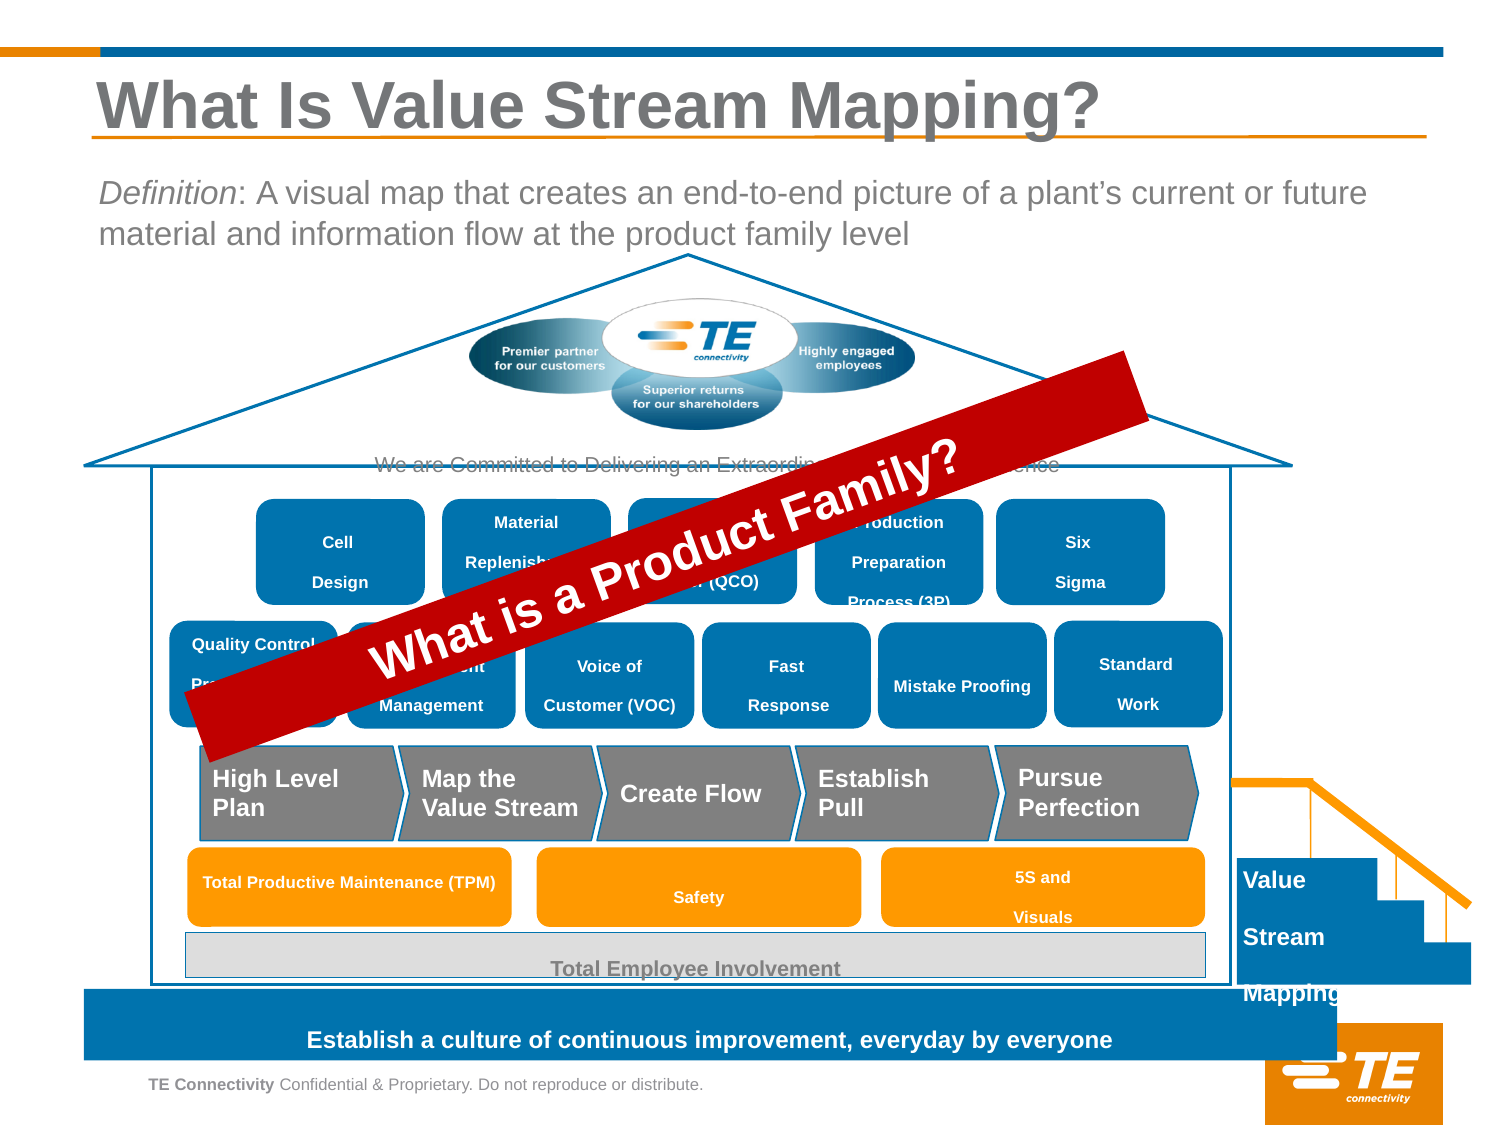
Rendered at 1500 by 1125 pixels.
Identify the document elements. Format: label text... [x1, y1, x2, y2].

text_box Definition: A visual map that creates an end-to-end picture of a plant’s current or future material and information flow at the product family level [83, 164, 1438, 254]
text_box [83, 254, 1474, 1050]
picture [1265, 1050, 1443, 1125]
title What Is Value Stream Mapping? [81, 63, 1424, 228]
